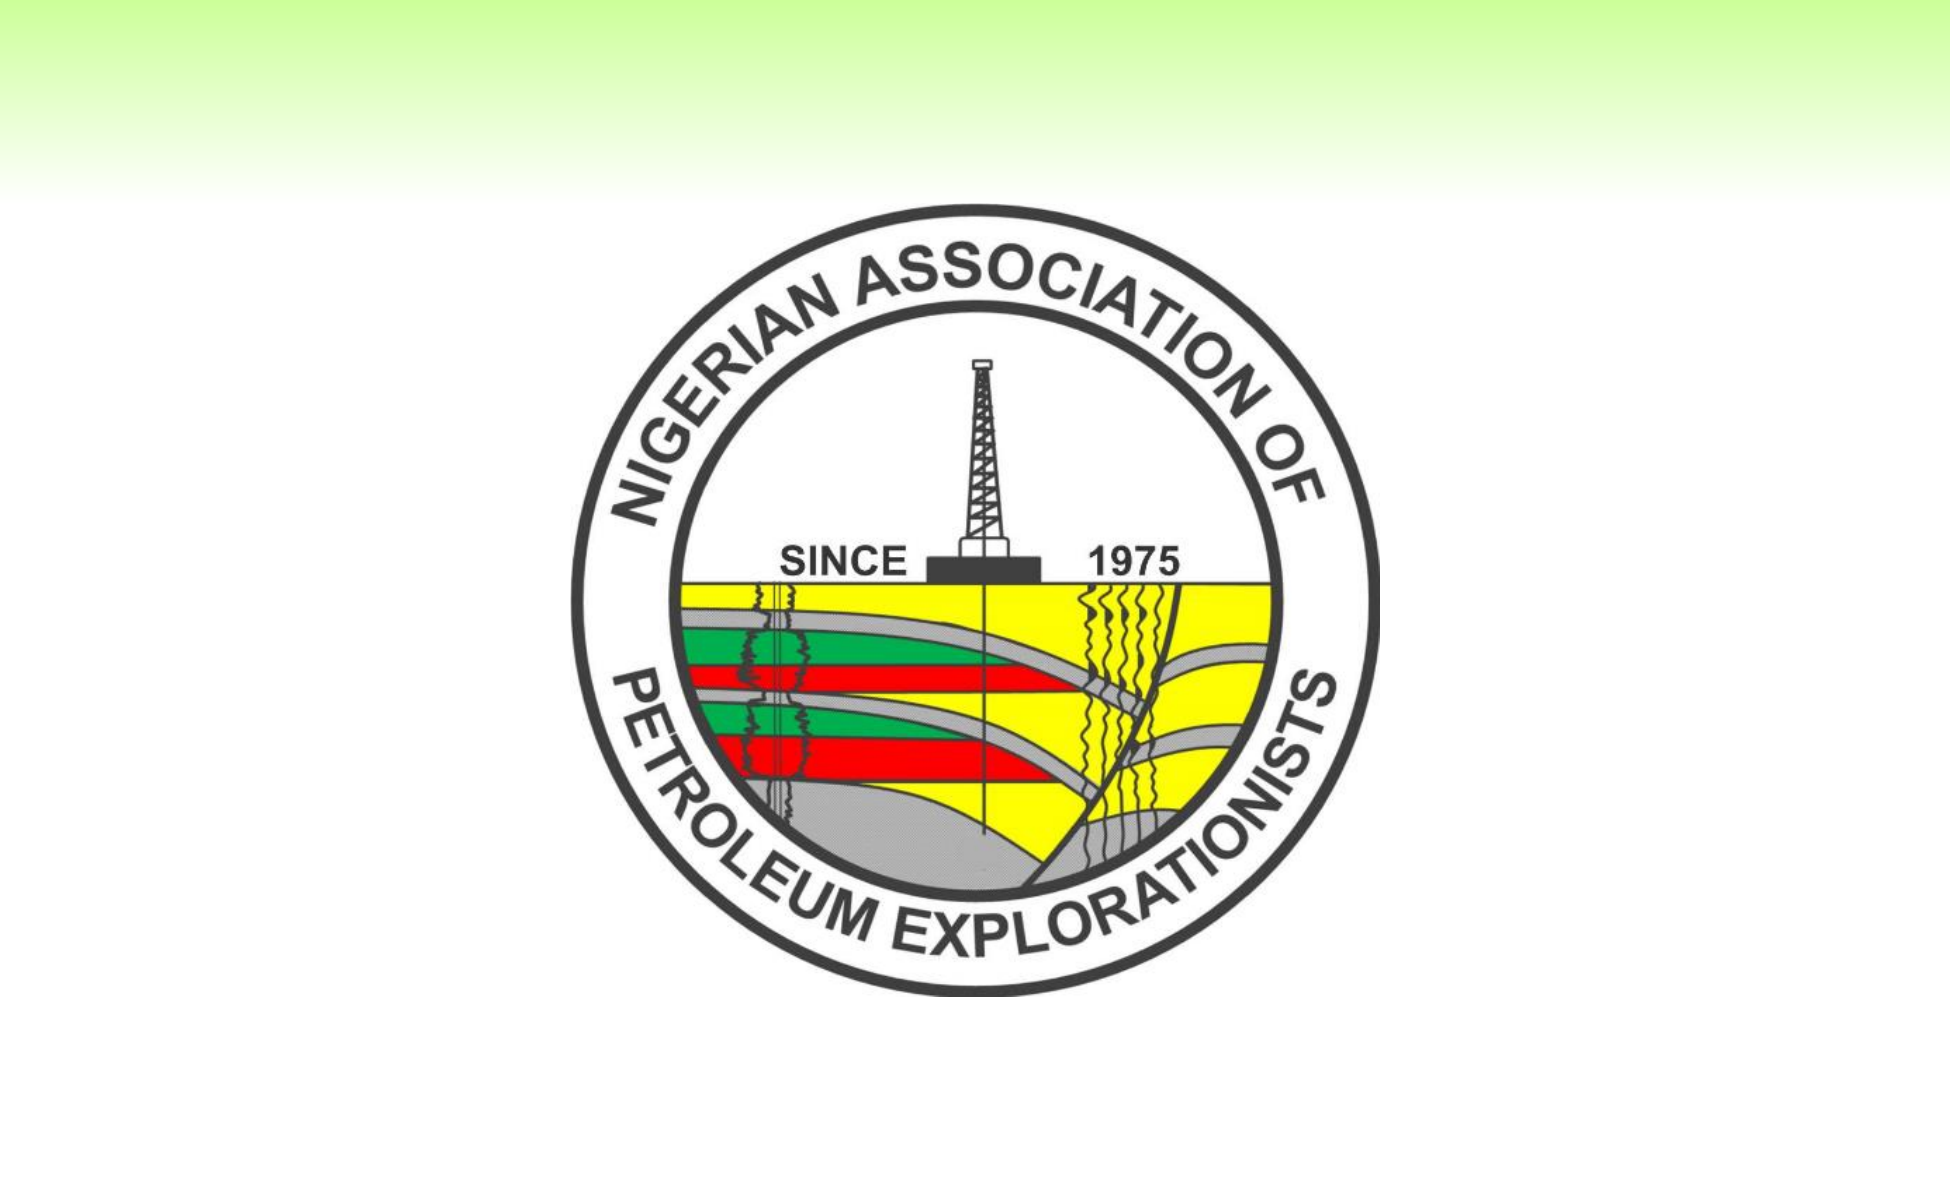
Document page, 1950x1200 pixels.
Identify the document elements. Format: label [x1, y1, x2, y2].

picture [570, 203, 1380, 997]
